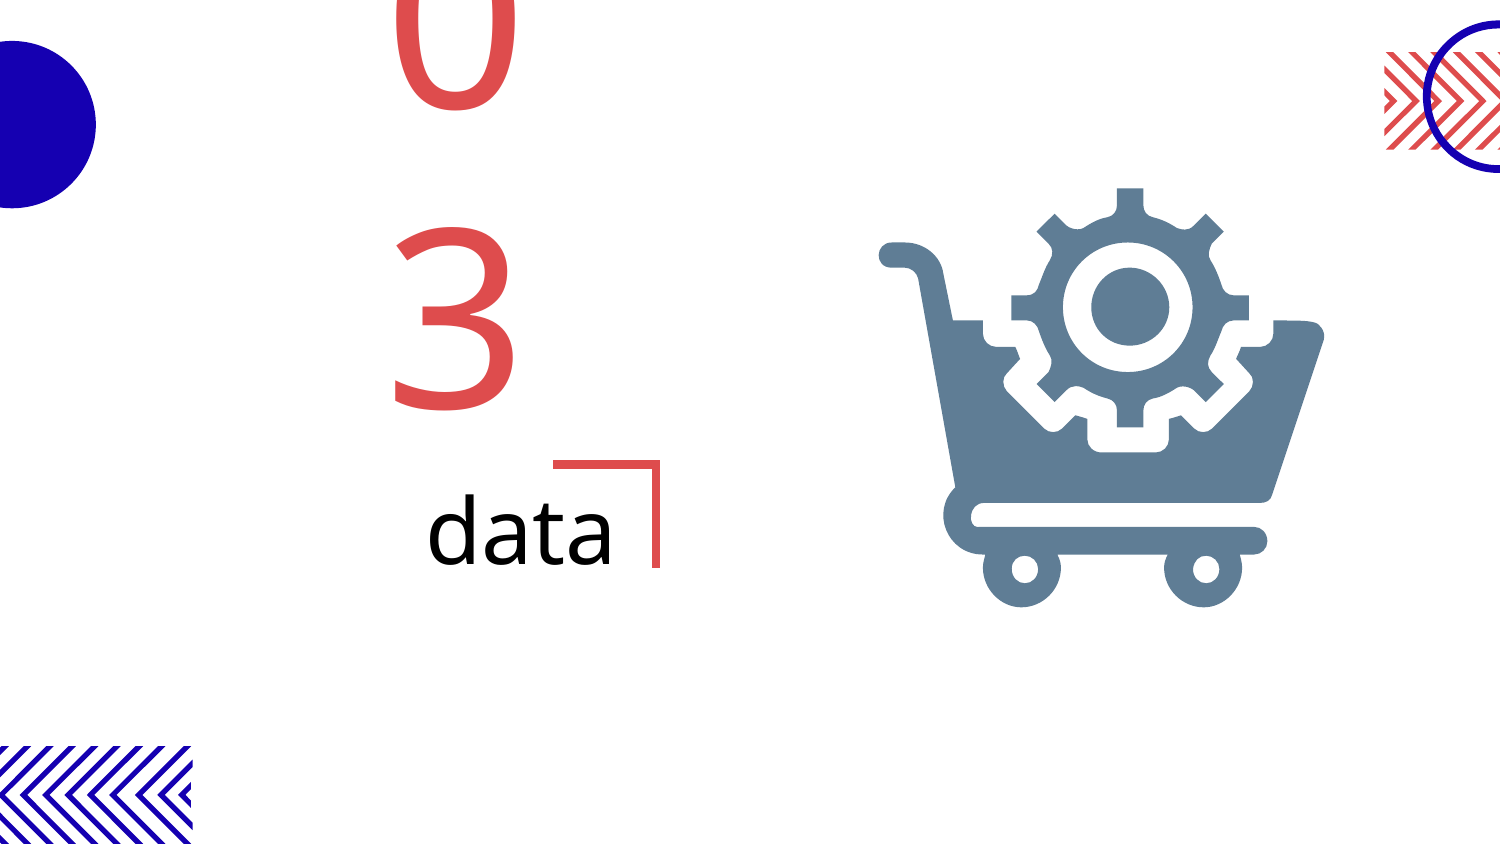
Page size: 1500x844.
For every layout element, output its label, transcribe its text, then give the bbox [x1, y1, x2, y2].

text_box [0, 40, 96, 209]
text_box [873, 188, 1326, 608]
list data [372, 474, 644, 608]
text_box 03 [369, 151, 685, 474]
